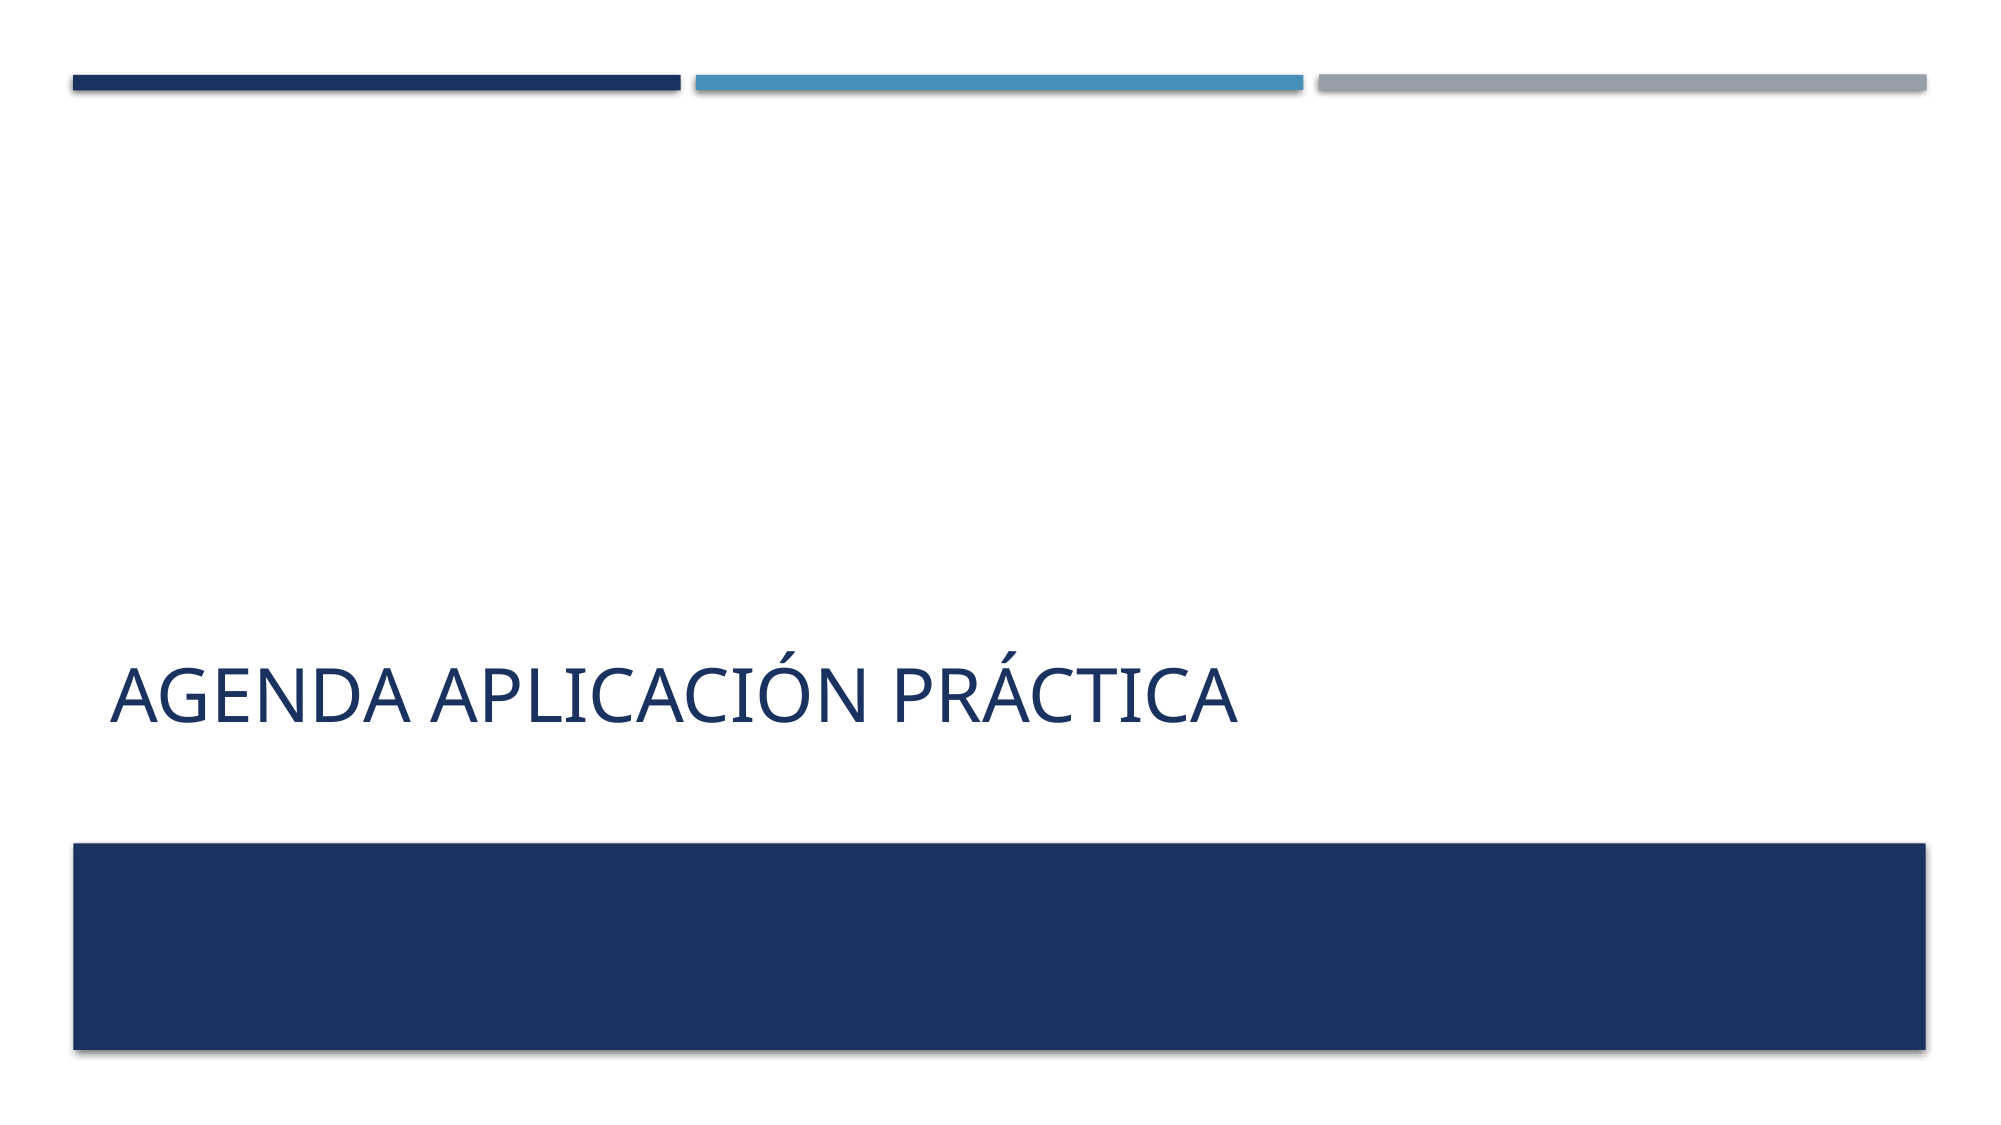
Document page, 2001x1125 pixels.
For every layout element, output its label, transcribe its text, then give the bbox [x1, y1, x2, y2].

title Agenda aplicación práctica [95, 499, 1905, 745]
